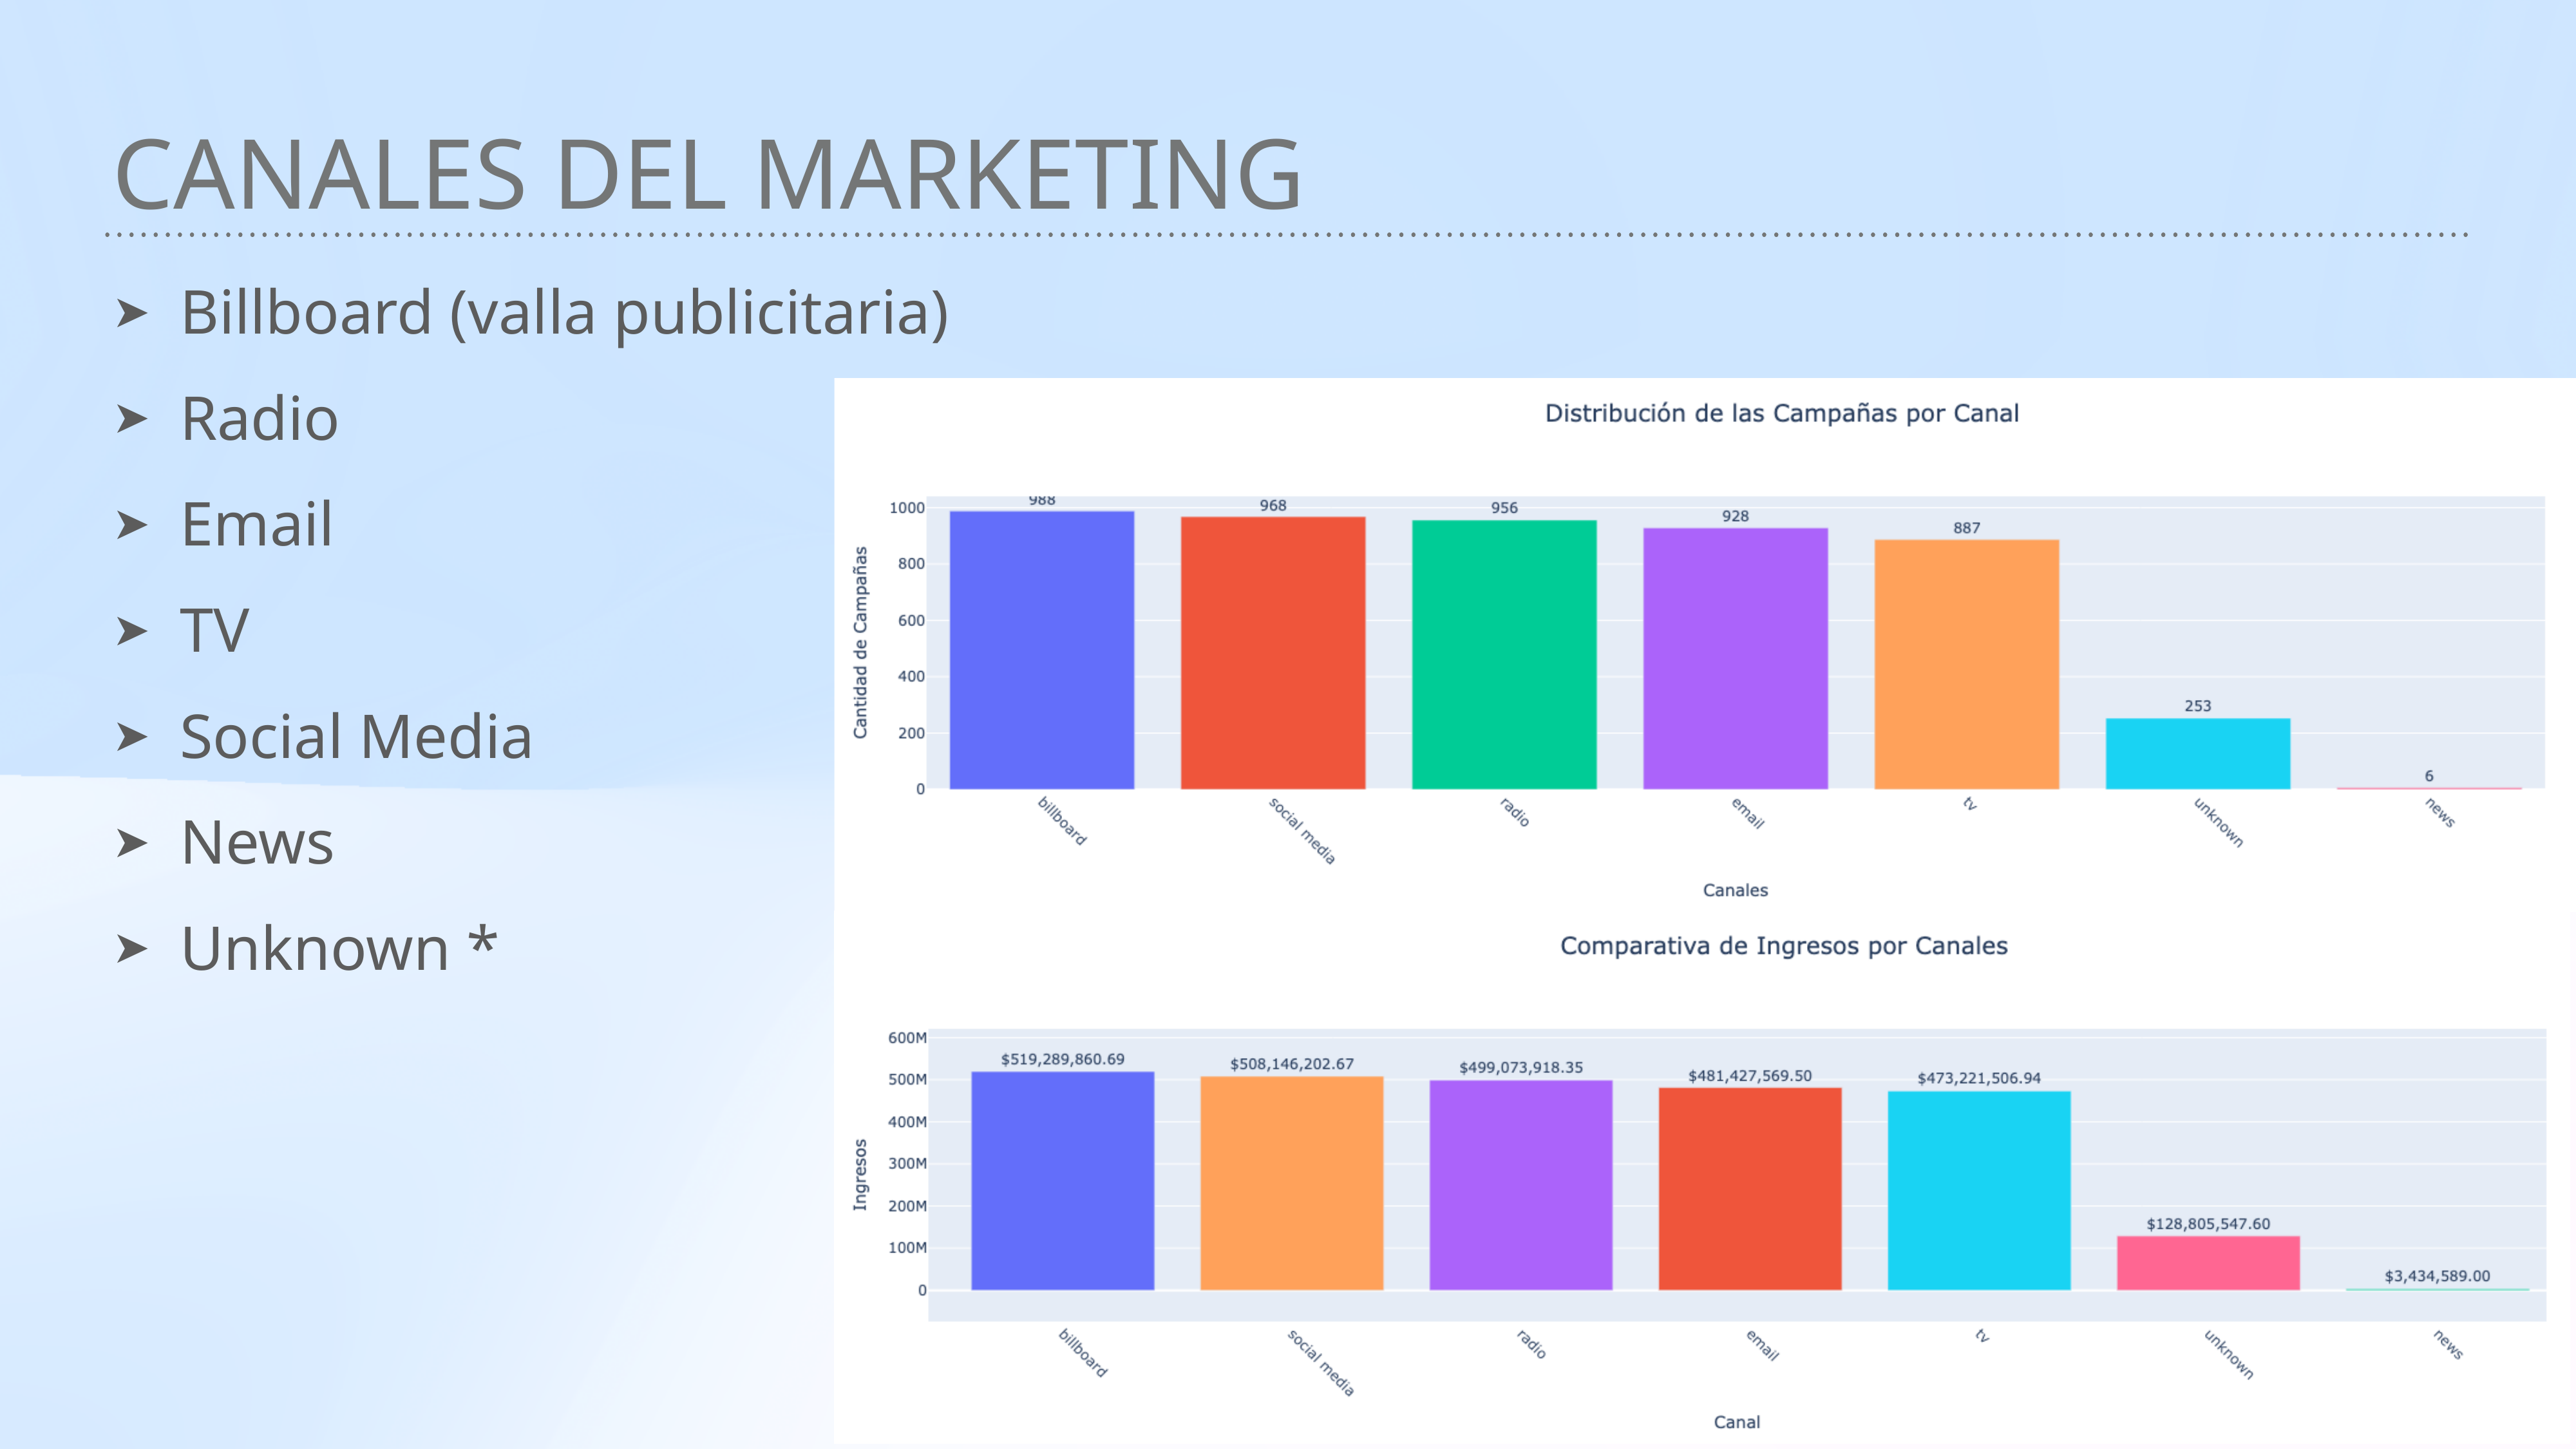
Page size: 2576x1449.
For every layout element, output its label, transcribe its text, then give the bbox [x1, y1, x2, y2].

list Billboard (valla publicitaria) Radio Email TV Social Media News Unknown * [107, 268, 2469, 1342]
picture [0, 0, 2576, 1449]
title CANALES DEL MARKETING [107, 107, 2469, 215]
